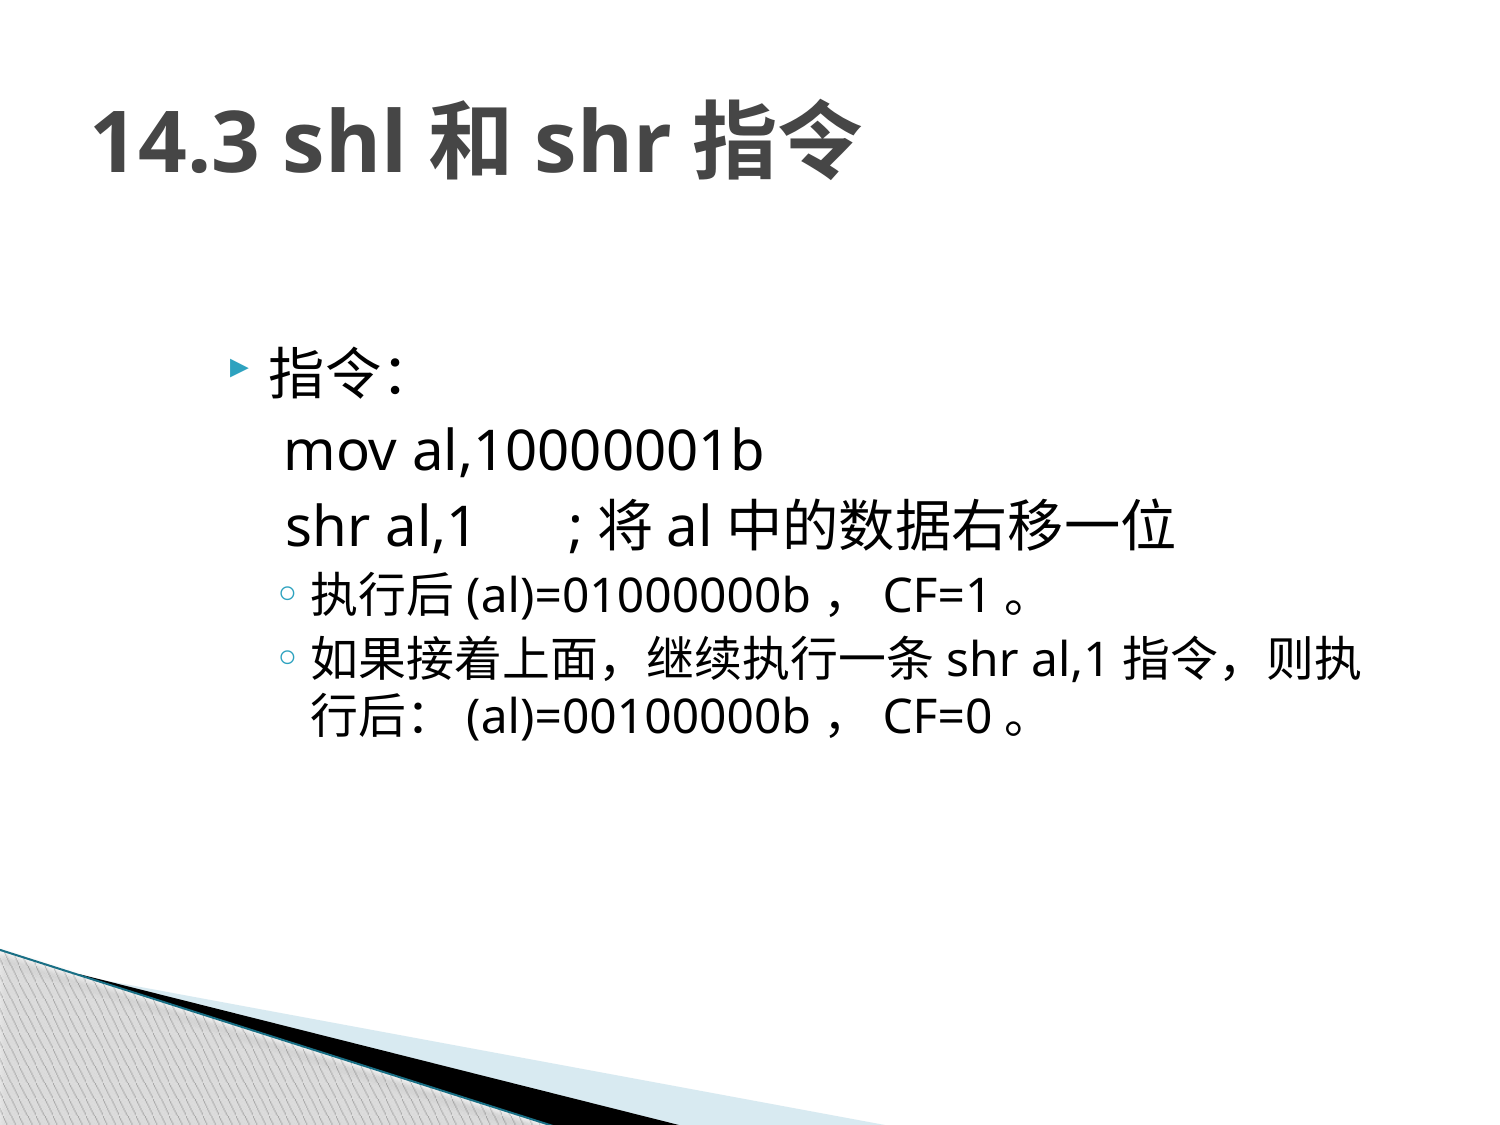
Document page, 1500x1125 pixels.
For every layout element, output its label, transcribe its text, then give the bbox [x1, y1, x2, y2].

list 指令： mov al,10000001b shr al,1 ;将al中的数据右移一位 执行后(al)=01000000b，CF=1。 如果接着上面，继续执行一条shr al,1指令，则执行后：(al)=00100000b，CF=0。 [193, 331, 1424, 1006]
title 14.3 shl和shr指令 [75, 45, 1425, 233]
